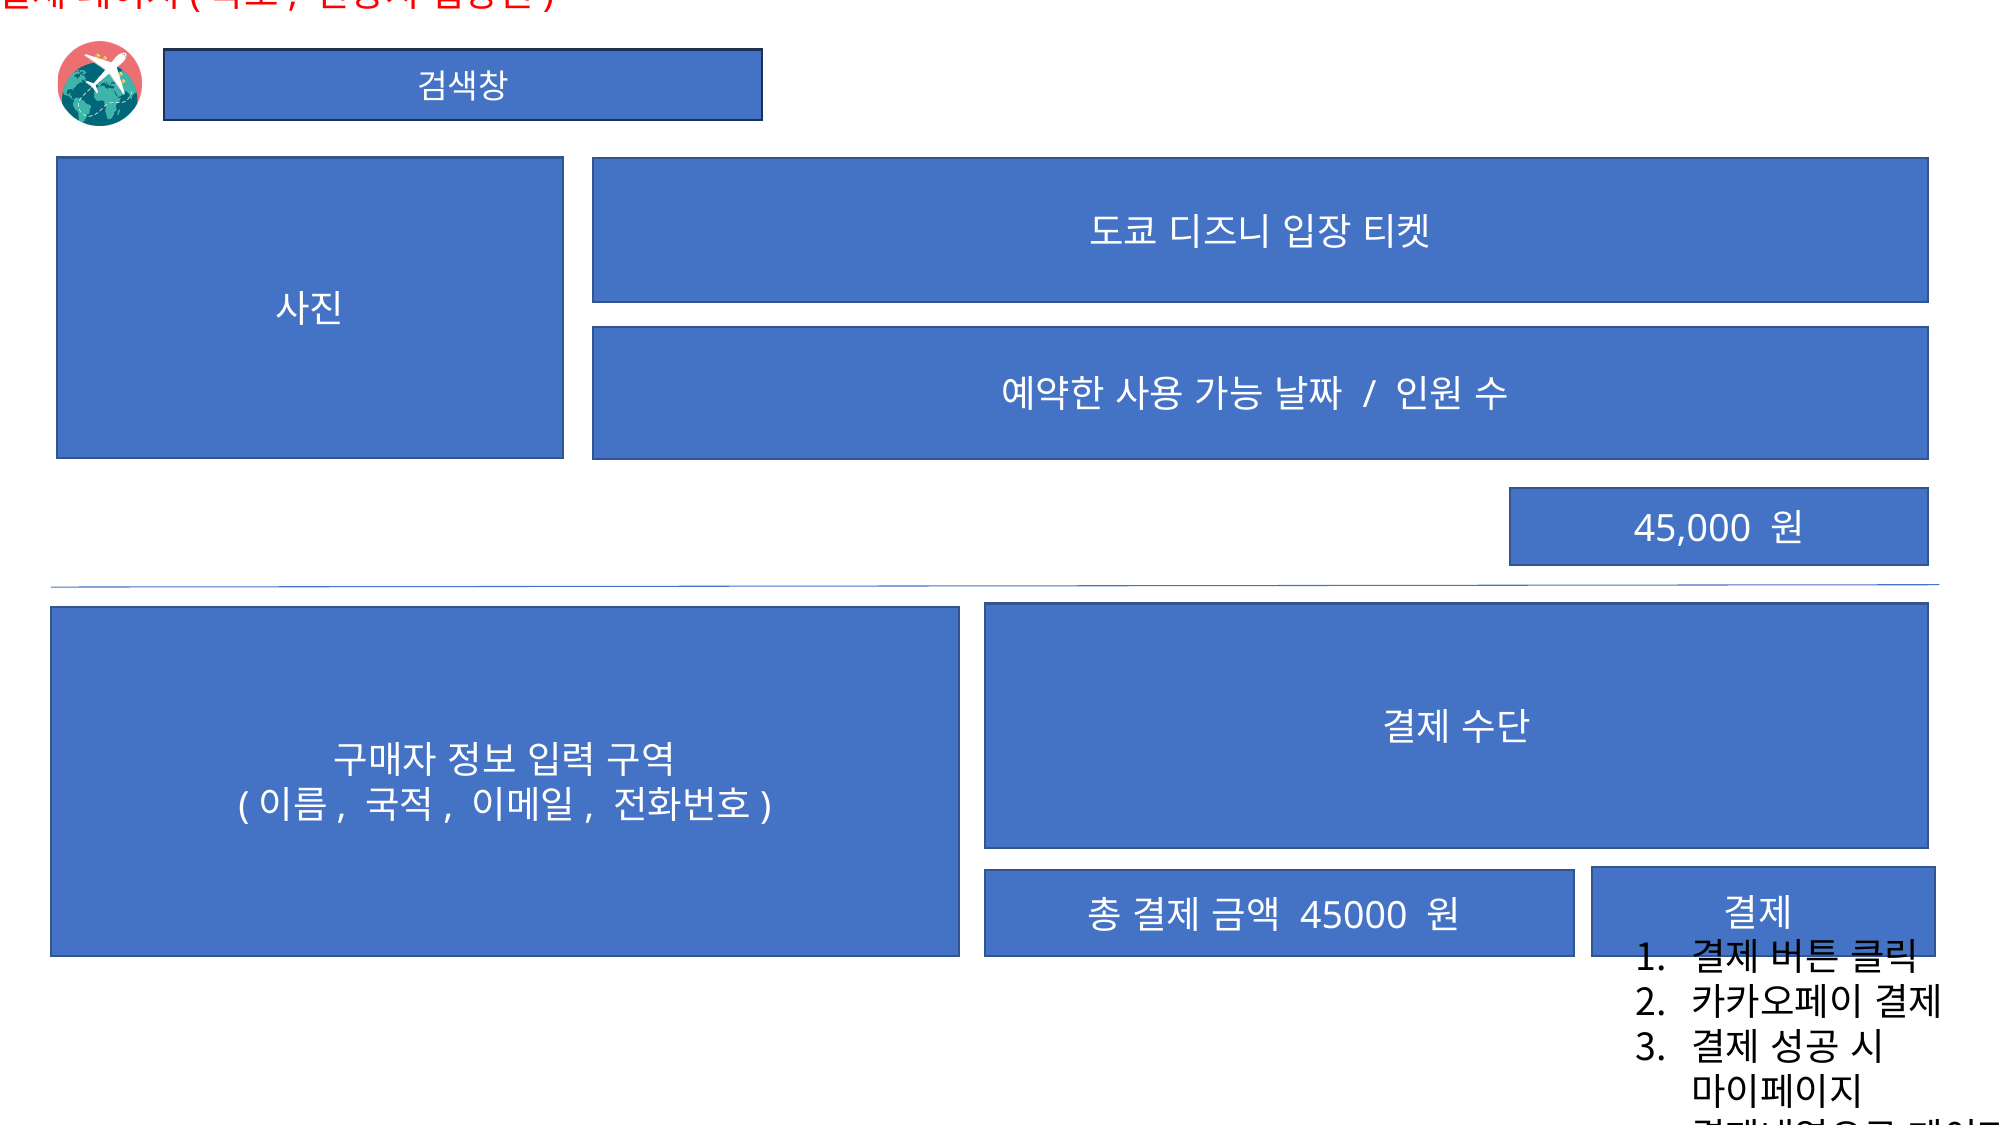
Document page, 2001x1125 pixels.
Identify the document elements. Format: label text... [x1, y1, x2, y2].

text_box 예약한 사용 가능 날짜 / 인원 수 [592, 326, 1929, 460]
text_box 결제 수단 [984, 602, 1929, 849]
text_box 검색창 [163, 48, 763, 121]
text_box 도쿄 디즈니 입장 티켓 [592, 157, 1929, 303]
picture [57, 41, 145, 126]
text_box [50, 584, 1940, 588]
text_box 사진 [56, 156, 564, 459]
text_box 총 결제 금액 45000 원 [984, 869, 1575, 957]
text_box 구매자 정보 입력 구역 (이름, 국적, 이메일, 전화번호) [50, 606, 960, 957]
text_box 45,000 원 [1509, 487, 1929, 566]
text_box 결제 [1591, 866, 1936, 957]
text_box 결제 버튼 클릭 카카오페이 결제 결제 성공 시 마이페이지 결제내역으로 페이지 이동 [1620, 925, 2000, 1125]
text_box 결제 페이지(숙소, 관광지 입장권) [0, 0, 658, 20]
